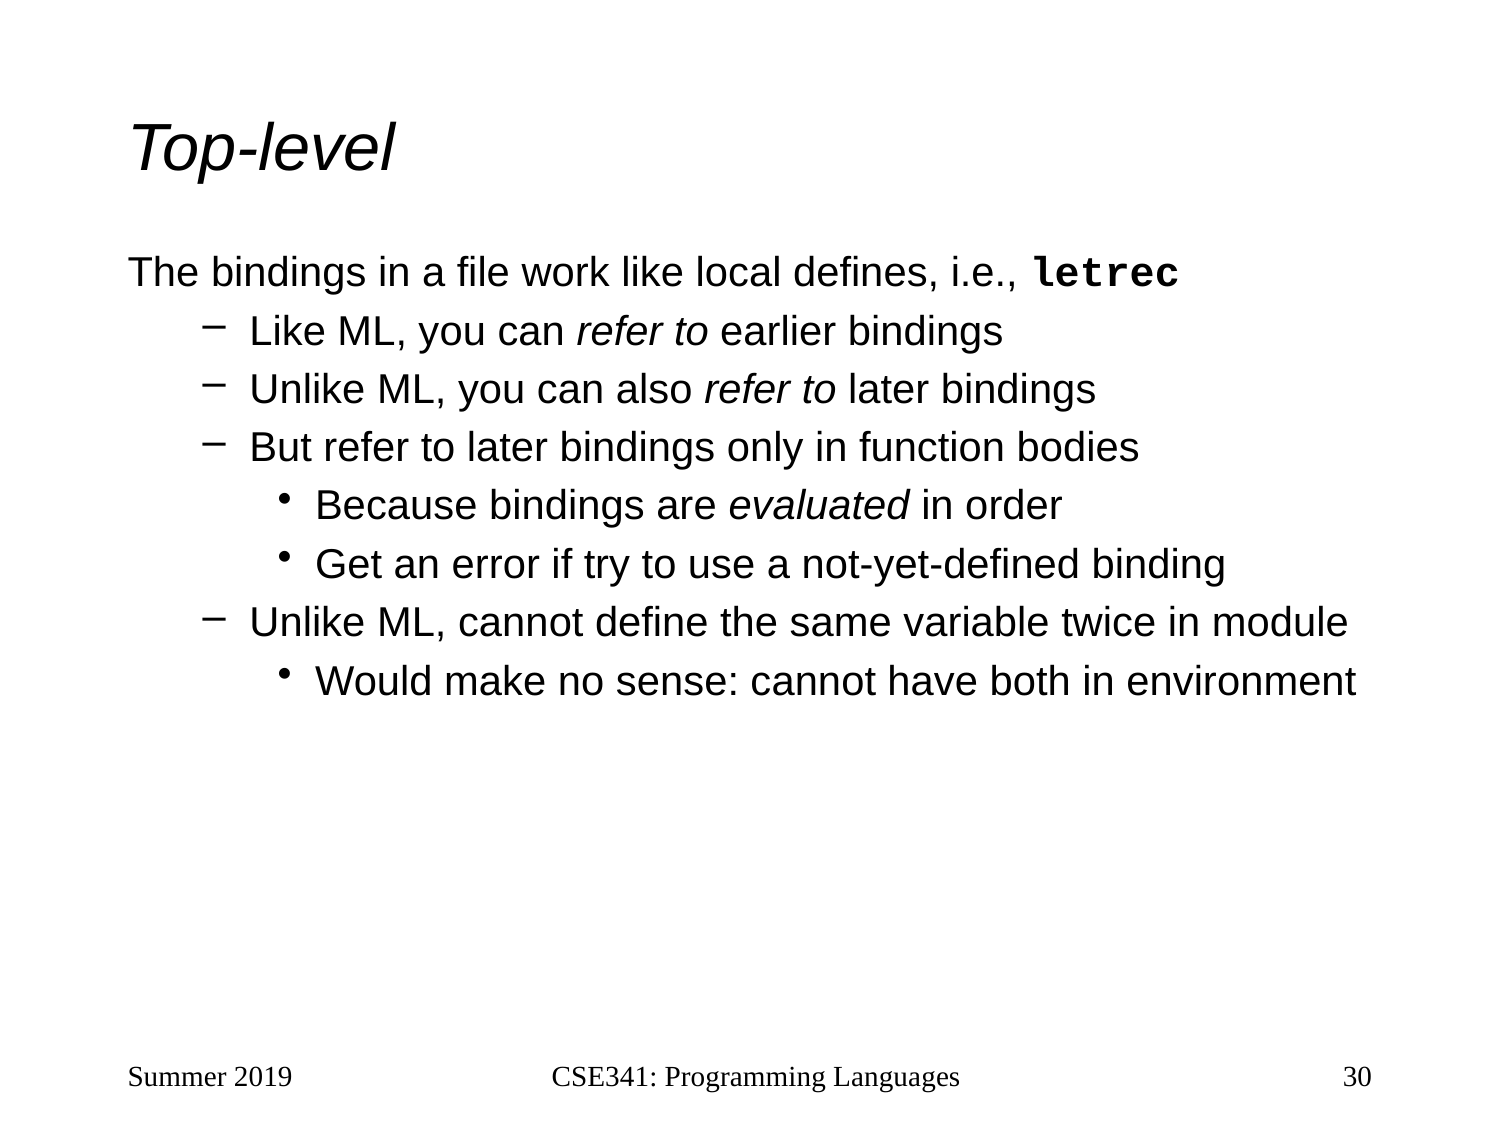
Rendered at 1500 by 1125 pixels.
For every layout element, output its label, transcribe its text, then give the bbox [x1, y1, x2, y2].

title Top-level [112, 49, 1388, 237]
footer CSE341: Programming Languages [474, 1049, 1038, 1125]
slide_number Summer 2019 [112, 1049, 426, 1125]
slide_number 30 [1074, 1049, 1388, 1125]
list The bindings in a file work like local defines, i.e., letrec Like ML, you can refer to earlier bindings Unlike ML, you can also refer to later bindings But refer to later bindings only in function bodies Because bindings are evaluated in order Get an error if try to use a not-yet-defined binding Unlike ML, cannot define the same variable twice in module Would make no sense: cannot have both in environment [112, 237, 1438, 1026]
